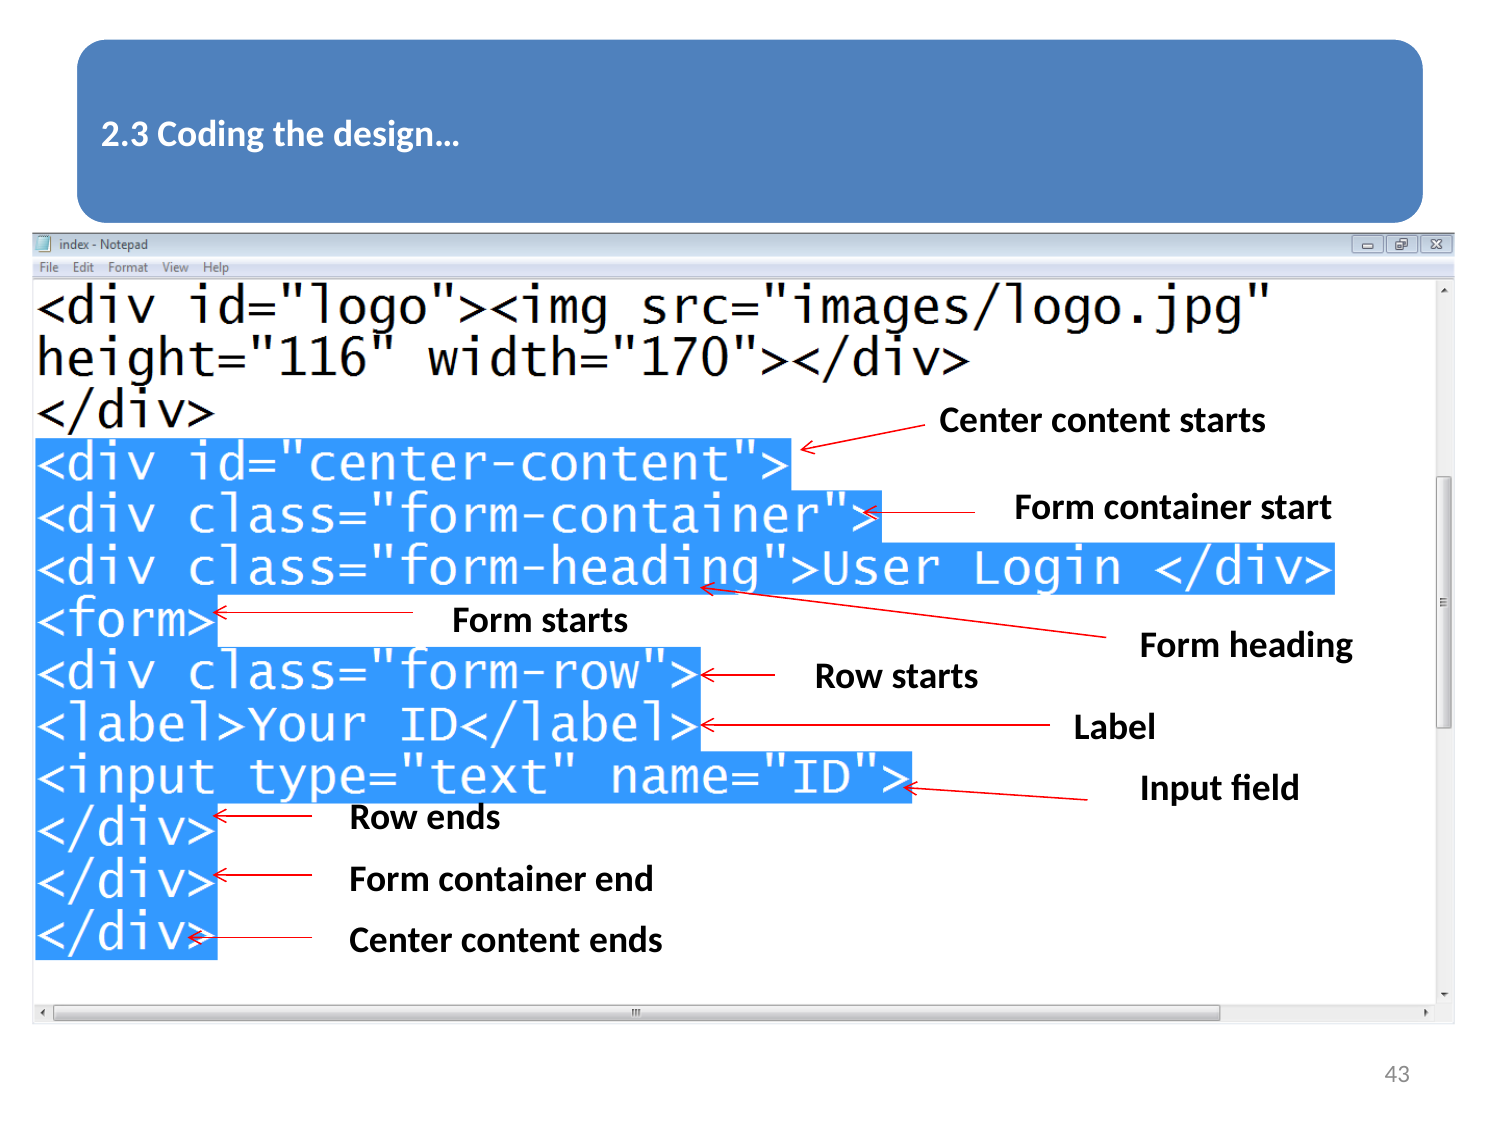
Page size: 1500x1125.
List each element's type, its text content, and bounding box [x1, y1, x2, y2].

picture [24, 224, 1463, 1033]
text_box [74, 37, 1426, 223]
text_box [799, 424, 926, 451]
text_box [699, 587, 1107, 638]
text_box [902, 787, 1088, 801]
slide_number 43 [1074, 1042, 1425, 1103]
